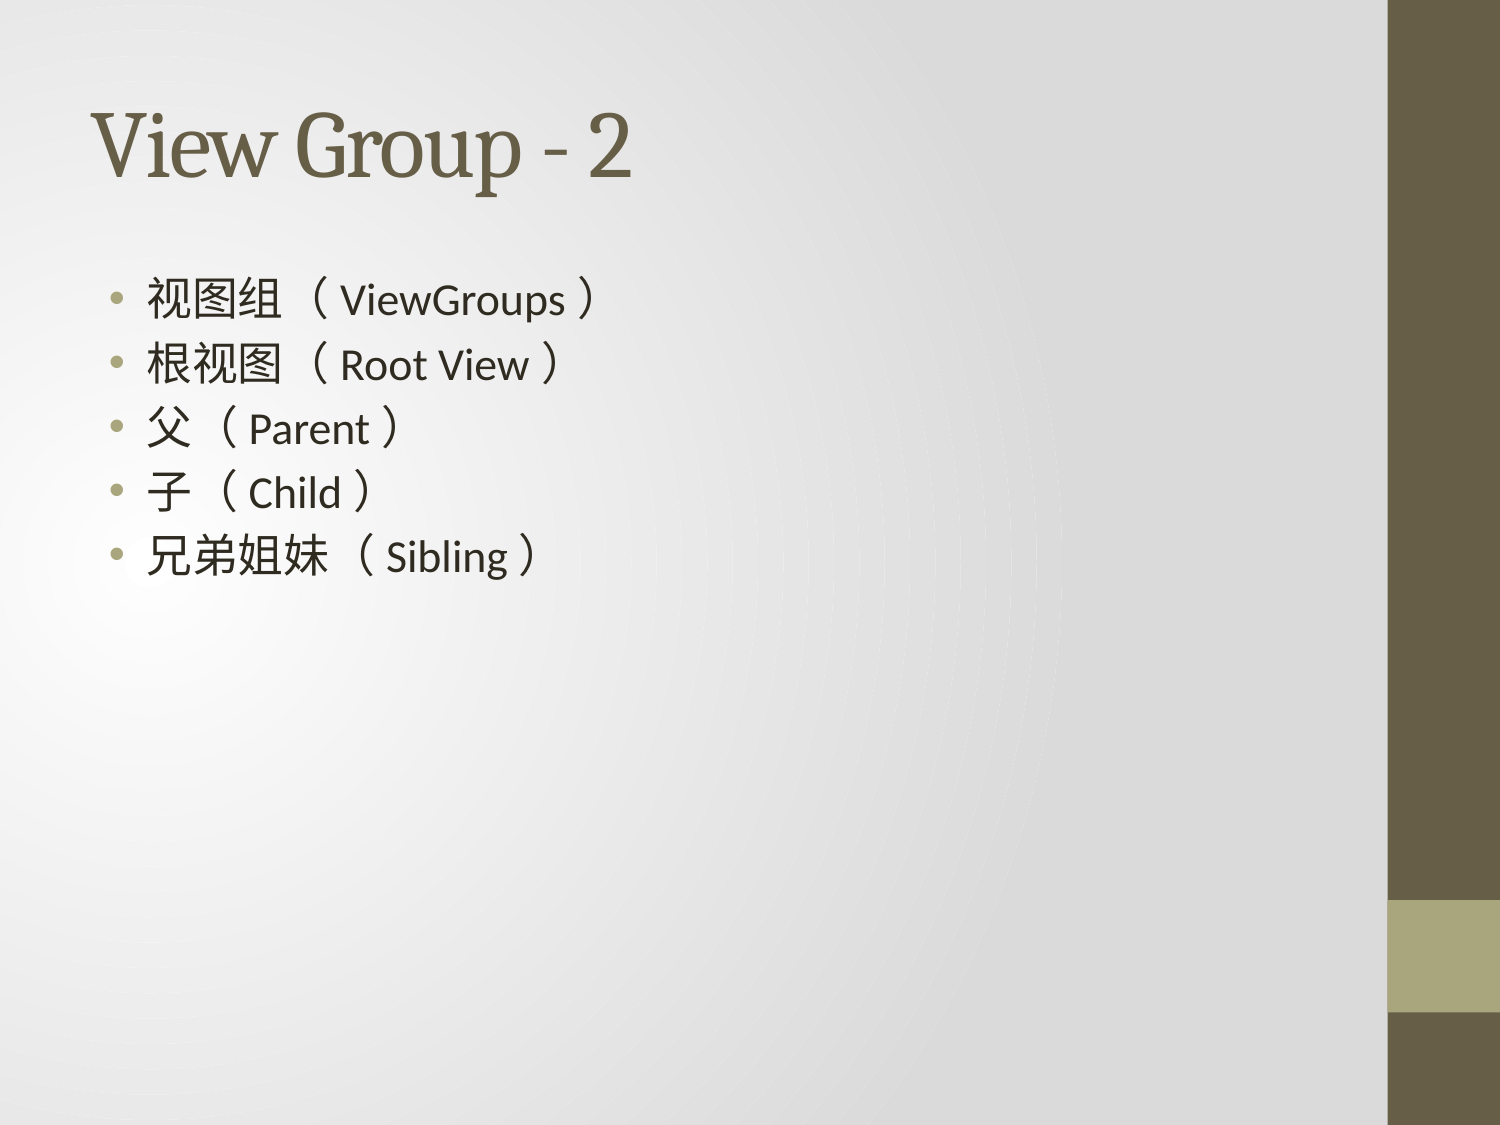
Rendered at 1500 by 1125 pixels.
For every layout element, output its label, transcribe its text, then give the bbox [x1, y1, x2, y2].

list 视图组（ViewGroups） 根视图（Root View） 父（Parent） 子（Child） 兄弟姐妹（Sibling） [75, 262, 1325, 1050]
title View Group - 2 [75, 45, 1325, 233]
